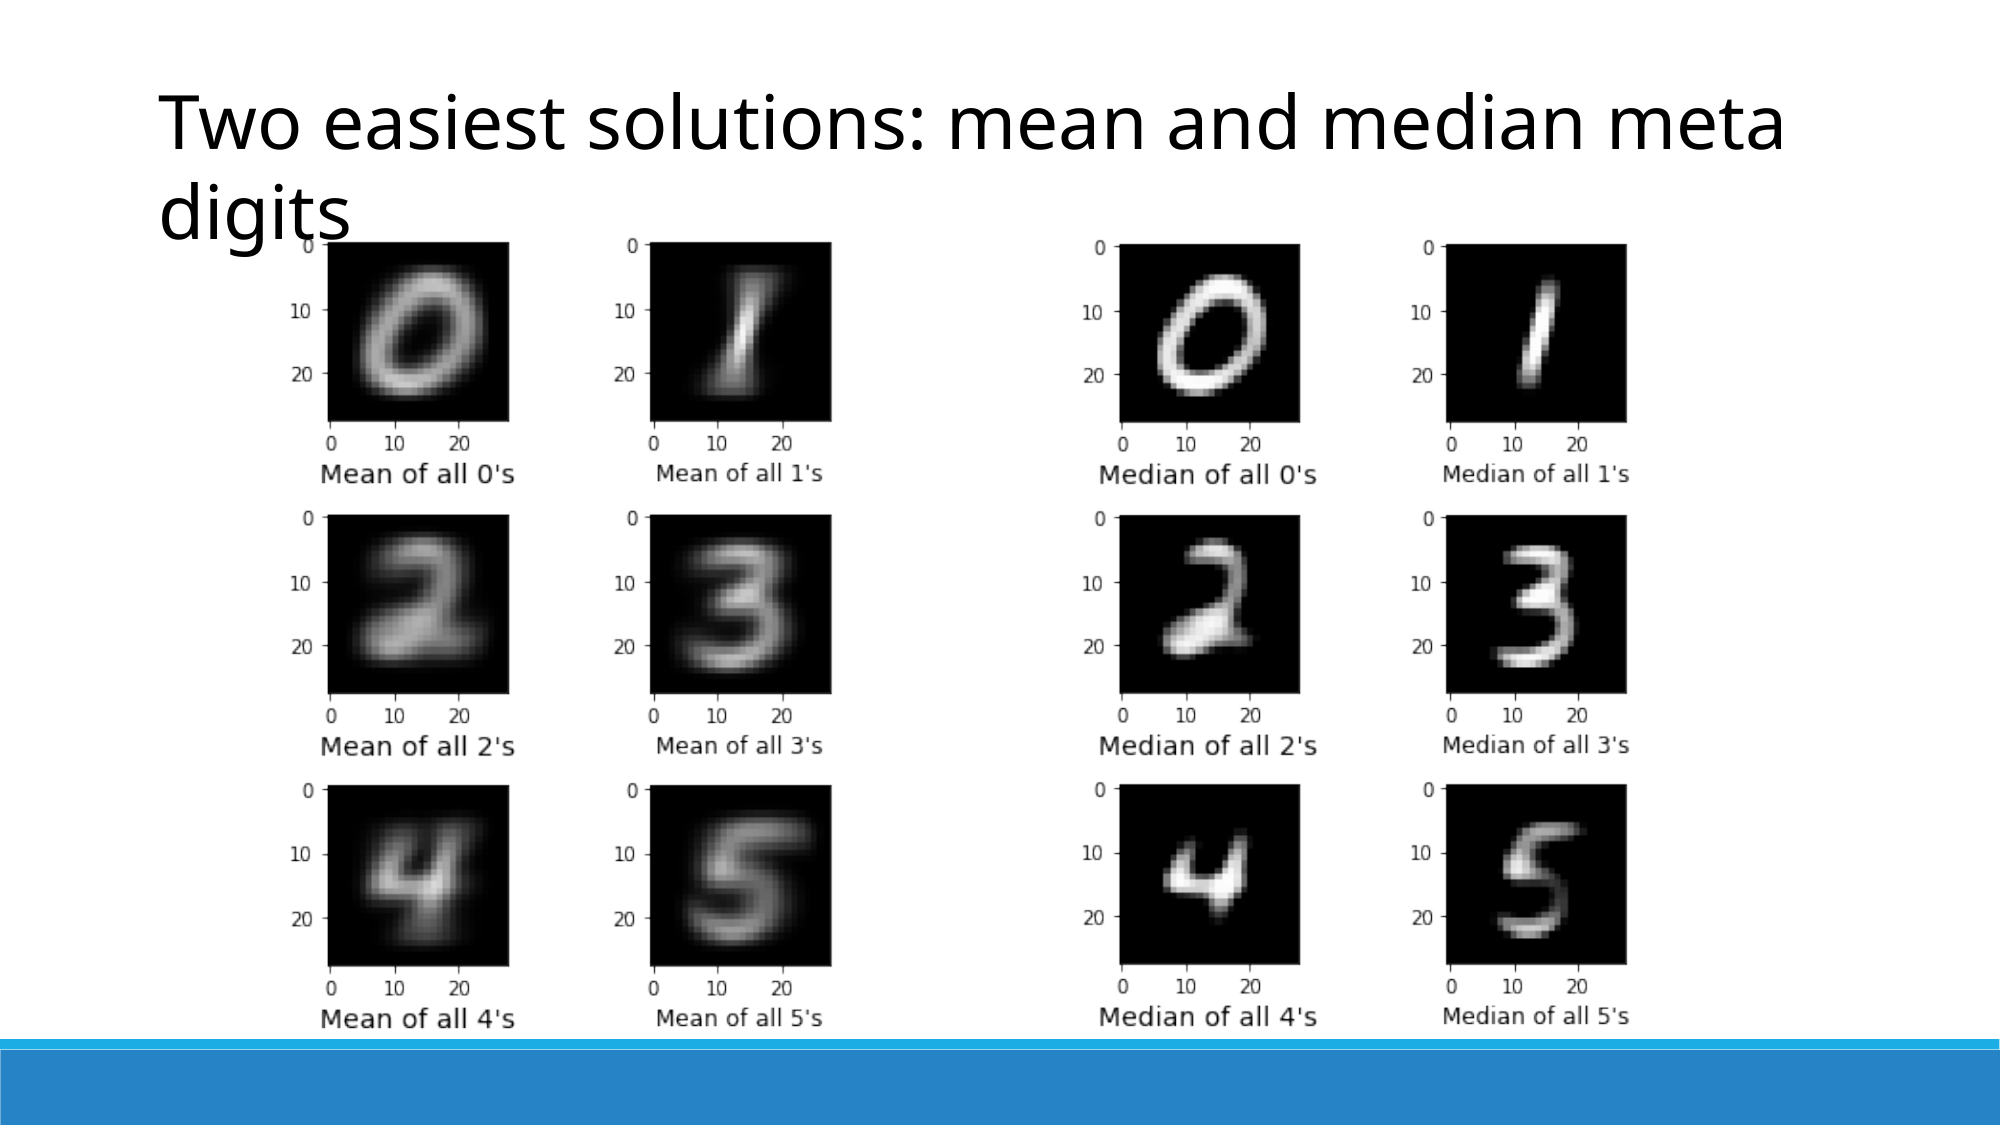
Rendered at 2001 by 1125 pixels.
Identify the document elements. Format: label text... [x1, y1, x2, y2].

text_box Two easiest solutions: mean and median meta digits [143, 67, 1864, 262]
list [1067, 227, 1633, 1033]
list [275, 224, 844, 1047]
